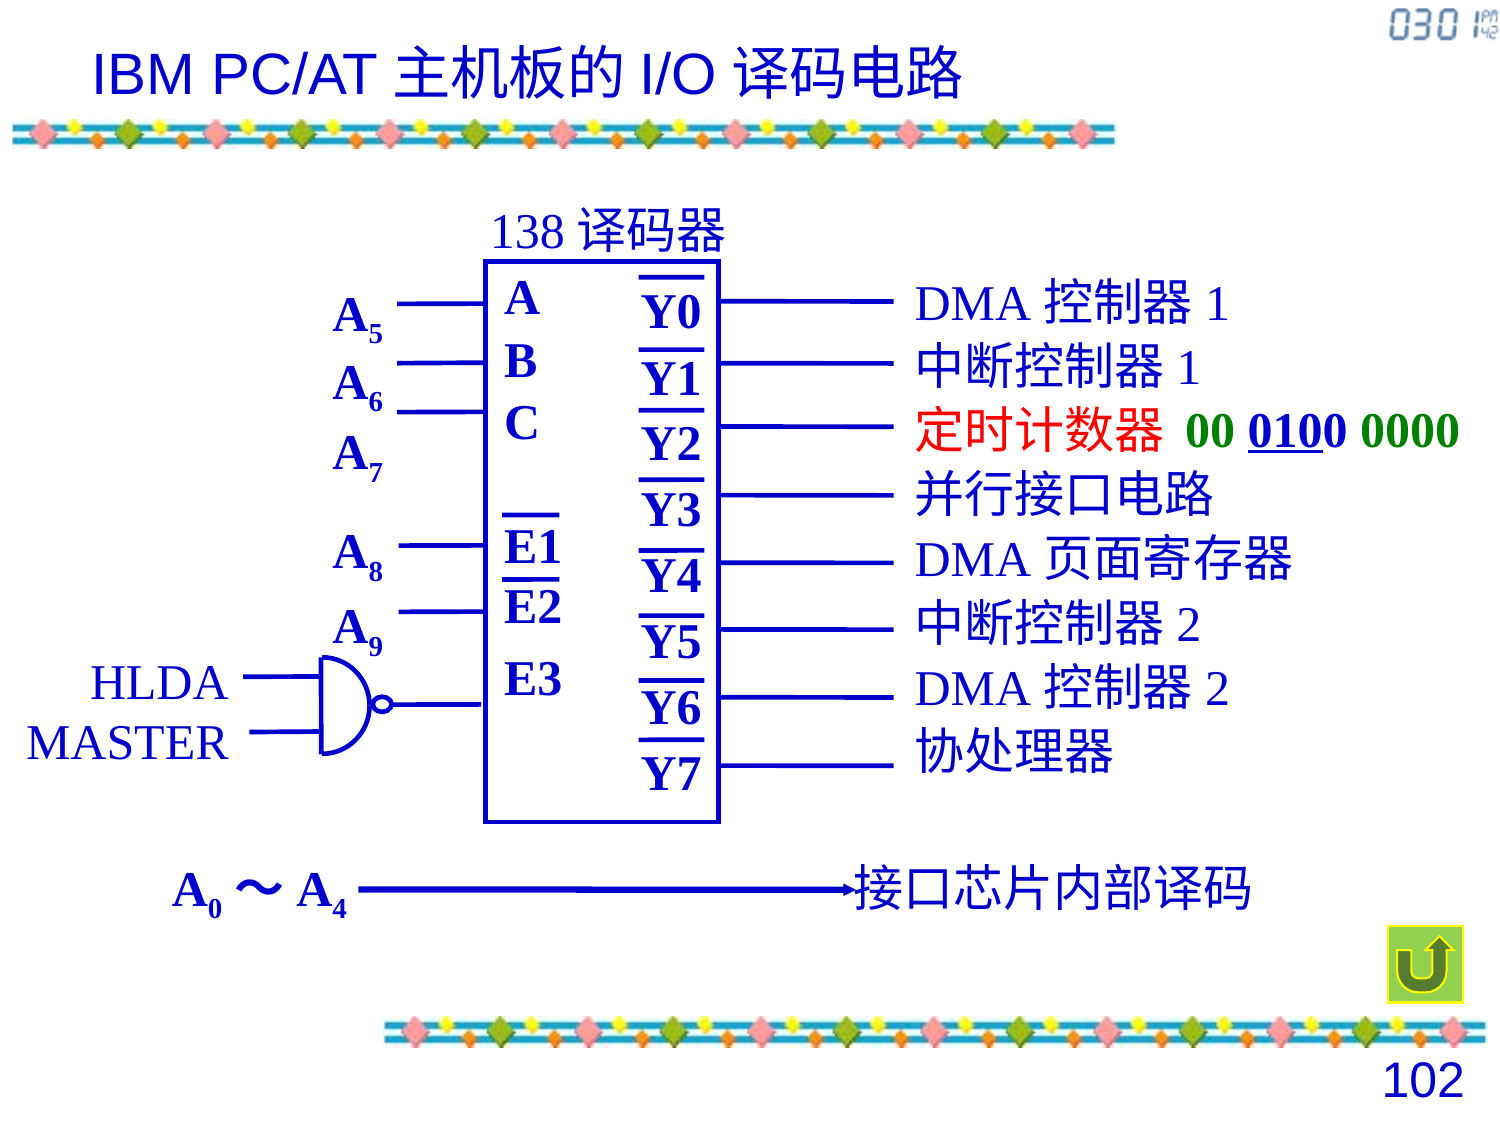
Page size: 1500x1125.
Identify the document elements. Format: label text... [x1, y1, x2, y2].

picture [1387, 0, 1500, 50]
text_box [0, 196, 1353, 953]
text_box 00 0100 0000 [1358, 396, 1483, 466]
picture [383, 1016, 1488, 1048]
title IBM PC/AT主机板的I/O译码电路 [76, 26, 1115, 114]
text_box [1387, 925, 1464, 1003]
picture [11, 119, 1117, 149]
